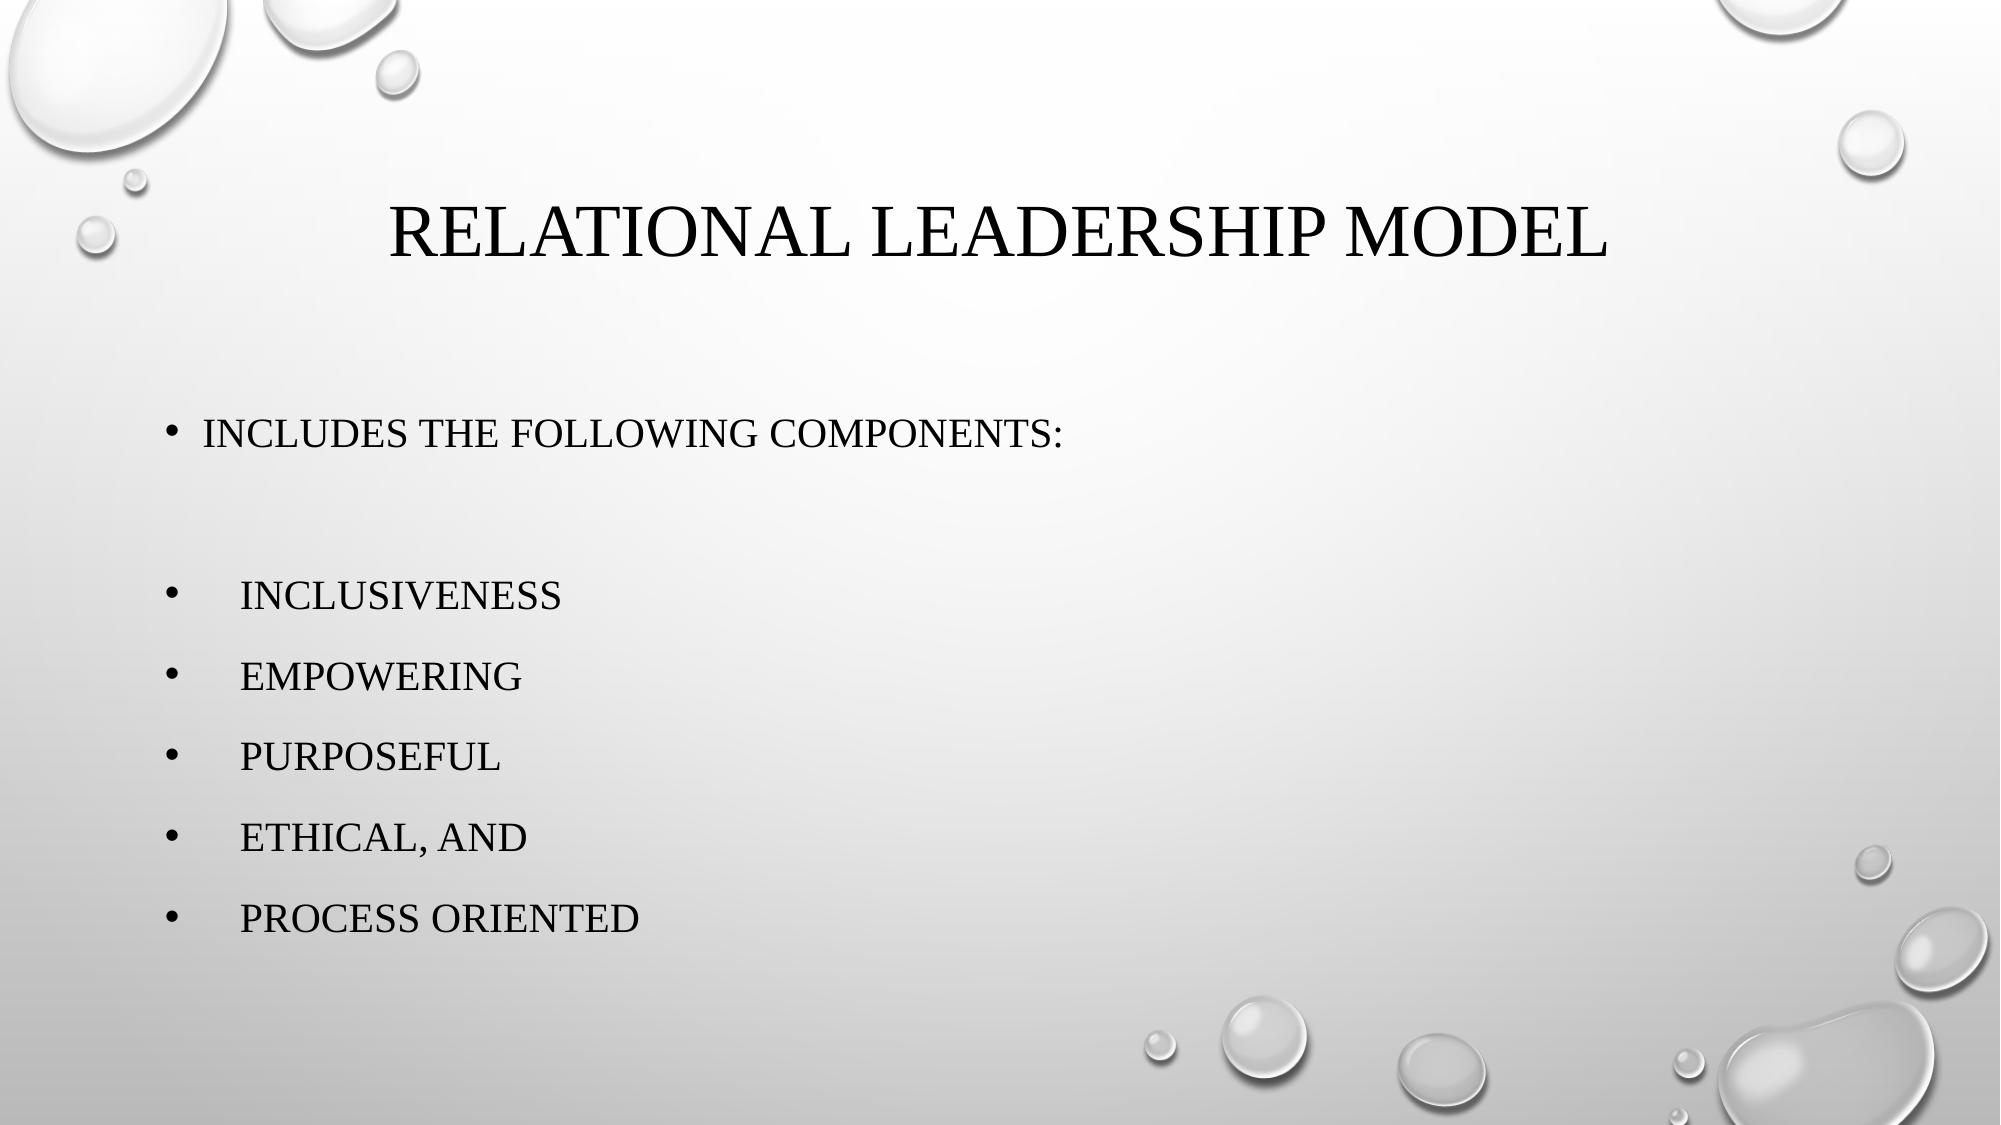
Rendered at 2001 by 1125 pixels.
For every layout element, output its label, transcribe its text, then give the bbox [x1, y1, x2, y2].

picture [0, 0, 2000, 1125]
list Includes the following components: Inclusiveness Empowering Purposeful Ethical, and Process oriented [149, 388, 1850, 950]
title Relational Leadership model [149, 101, 1851, 364]
